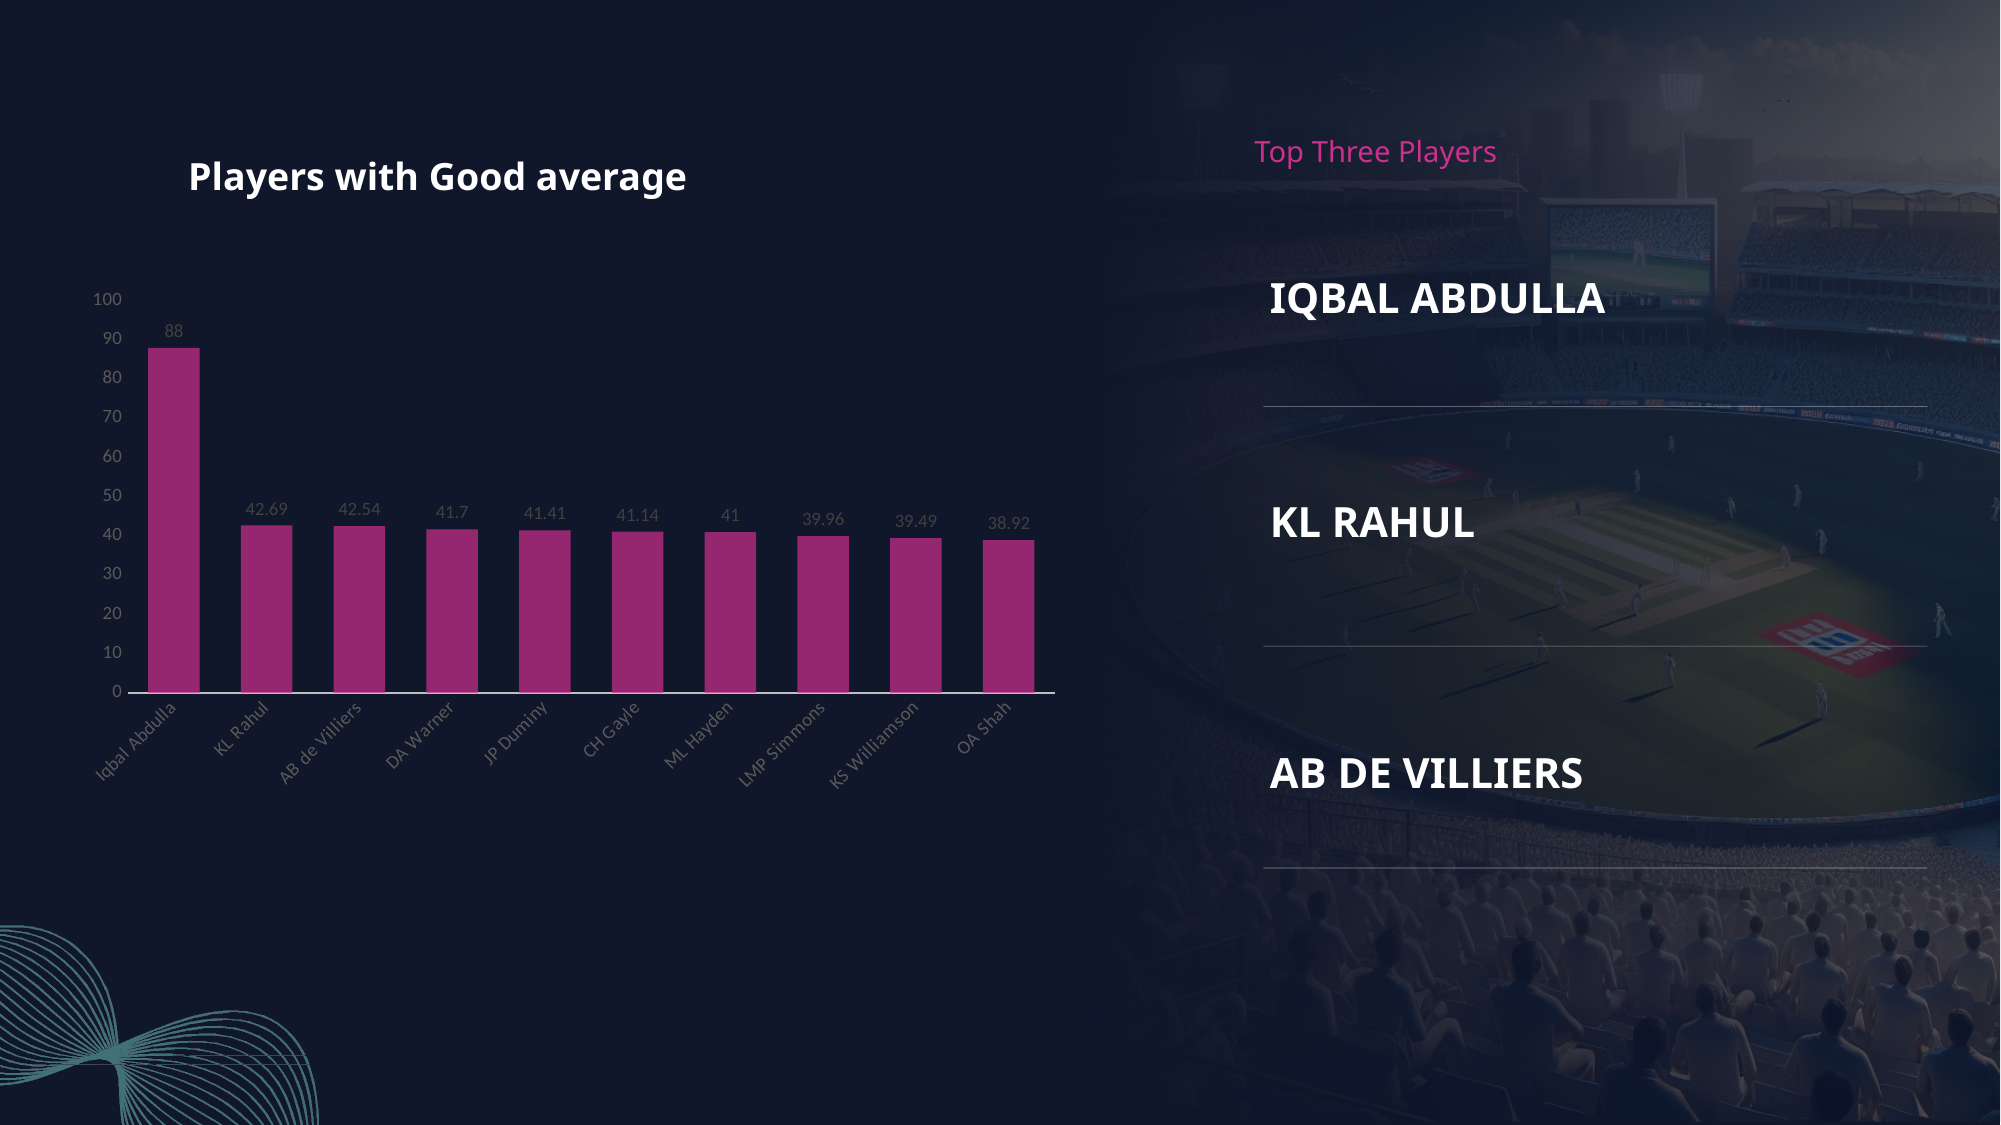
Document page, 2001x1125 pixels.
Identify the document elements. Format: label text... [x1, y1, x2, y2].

text_box Players with Good average [173, 145, 1174, 206]
text_box AB DE VILLIERS [1255, 738, 1854, 804]
text_box IQBAL ABDULLA [1255, 264, 1854, 329]
text_box Top Three Players [1239, 125, 1596, 176]
text_box KL RAHUL [1255, 487, 2000, 553]
chart [72, 280, 1076, 805]
